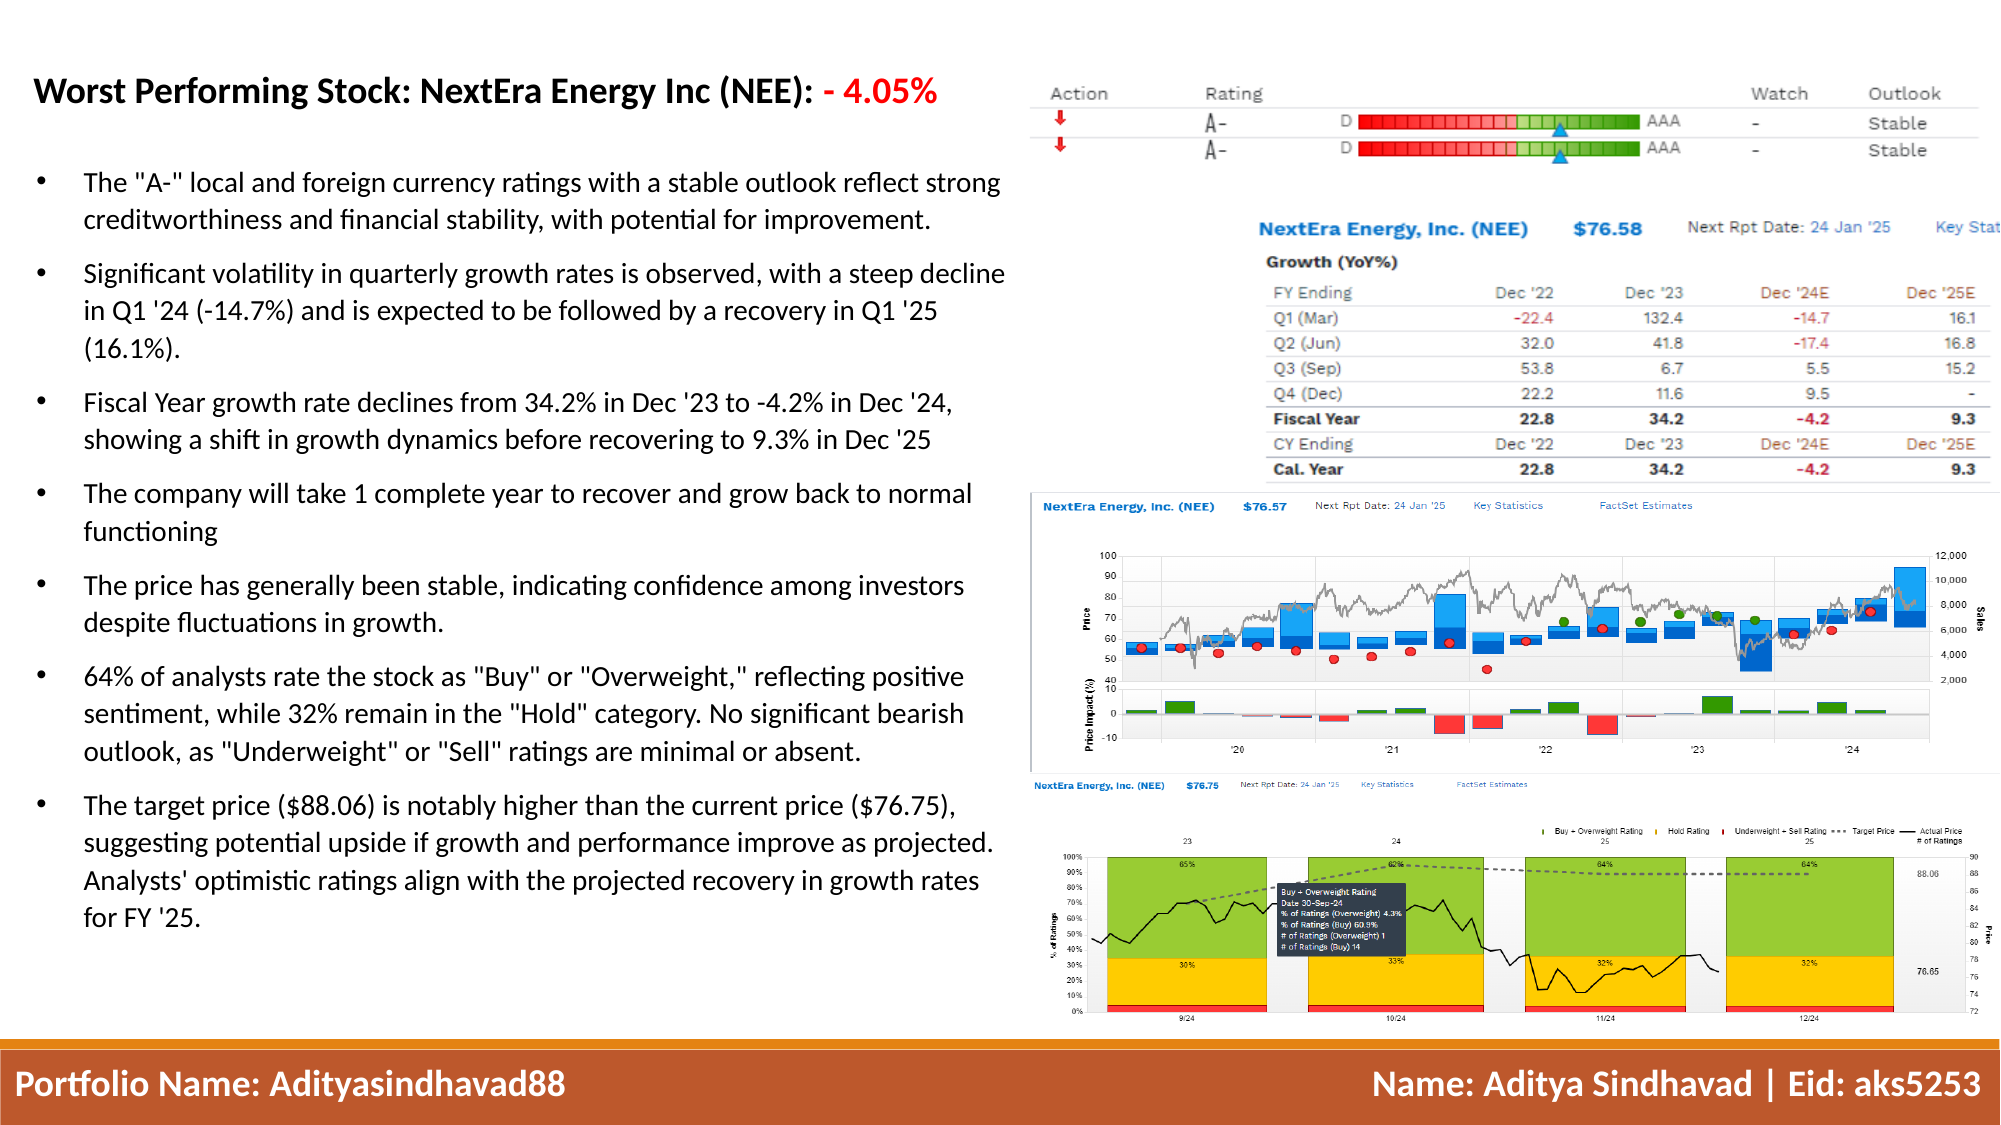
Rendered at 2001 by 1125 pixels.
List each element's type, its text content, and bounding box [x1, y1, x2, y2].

text_box Worst Performing Stock: NextEra Energy Inc (NEE): - 4.05% [0, 58, 971, 119]
text_box The "A-" local and foreign currency ratings with a stable outlook reflect strong creditworthiness and financial stability, with potential for improvement. Significant volatility in quarterly growth rates is observed, with a steep decline in Q1 '24 (-14.7%) and is expected to be followed by a recovery in Q1 '25 (16.1%). Fiscal Year growth rate declines from 34.2% in Dec '23 to -4.2% in Dec '24, showing a shift in growth dynamics before recovering to 9.3% in Dec '25 The company will take 1 complete year to recover and grow back to normal functioning The price has generally been stable, indicating confidence among investors despite fluctuations in growth. 64% of analysts rate the stock as "Buy" or "Overweight," reflecting positive sentiment, while 32% remain in the "Hold" category. No significant bearish outlook, as "Underweight" or "Sell" ratings are minimal or absent. The target price ($88.06) is notably higher than the current price ($76.75), suggesting potential upside if growth and performance improve as projected. Analysts' optimistic ratings align with the projected recovery in growth rates for FY '25. [21, 153, 1027, 941]
picture [1029, 57, 2000, 1038]
text_box Portfolio Name: Adityasindhavad88 [0, 1051, 605, 1112]
text_box Name: Aditya Sindhavad | Eid: aks5253 [1357, 1051, 1997, 1112]
